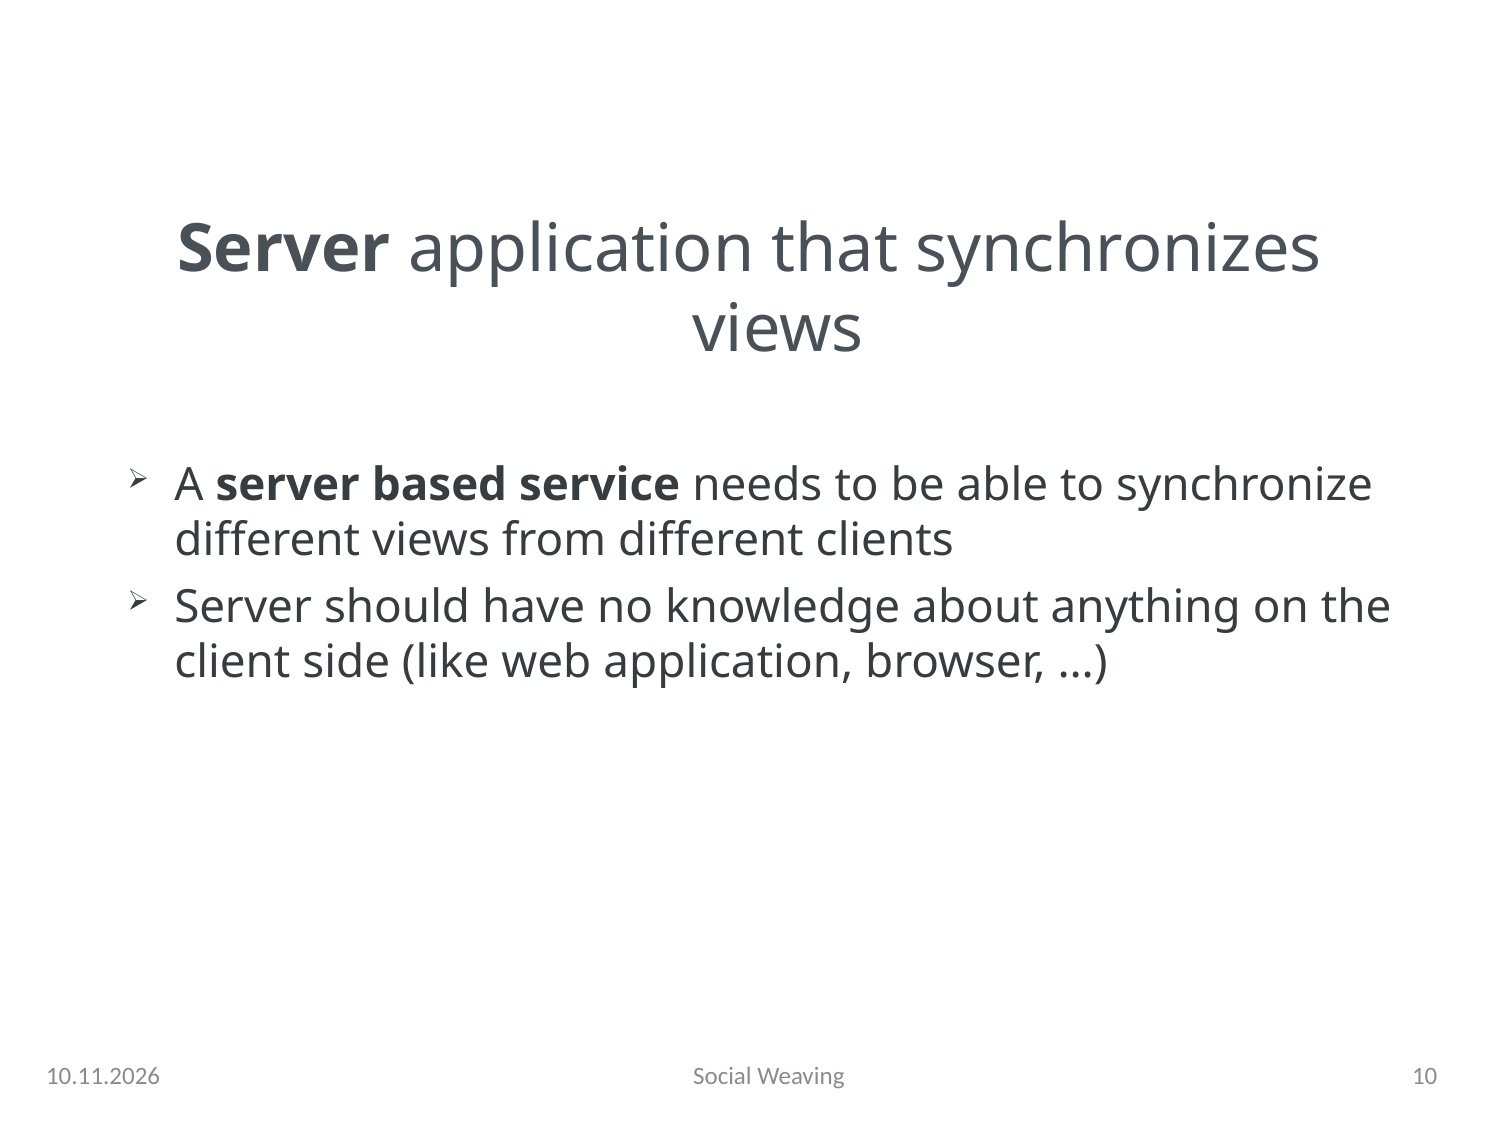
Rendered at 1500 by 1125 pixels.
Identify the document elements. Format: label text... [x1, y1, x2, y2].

title Server application that synchronizes views [112, 147, 1388, 422]
footer Social Weaving [531, 1044, 1007, 1105]
slide_number 10 [1202, 1044, 1453, 1105]
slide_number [31, 1044, 237, 1105]
subtitle A server based service needs to be able to synchronize different views from different clients Server should have no knowledge about anything on the client side (like web application, browser, …) [112, 446, 1453, 981]
